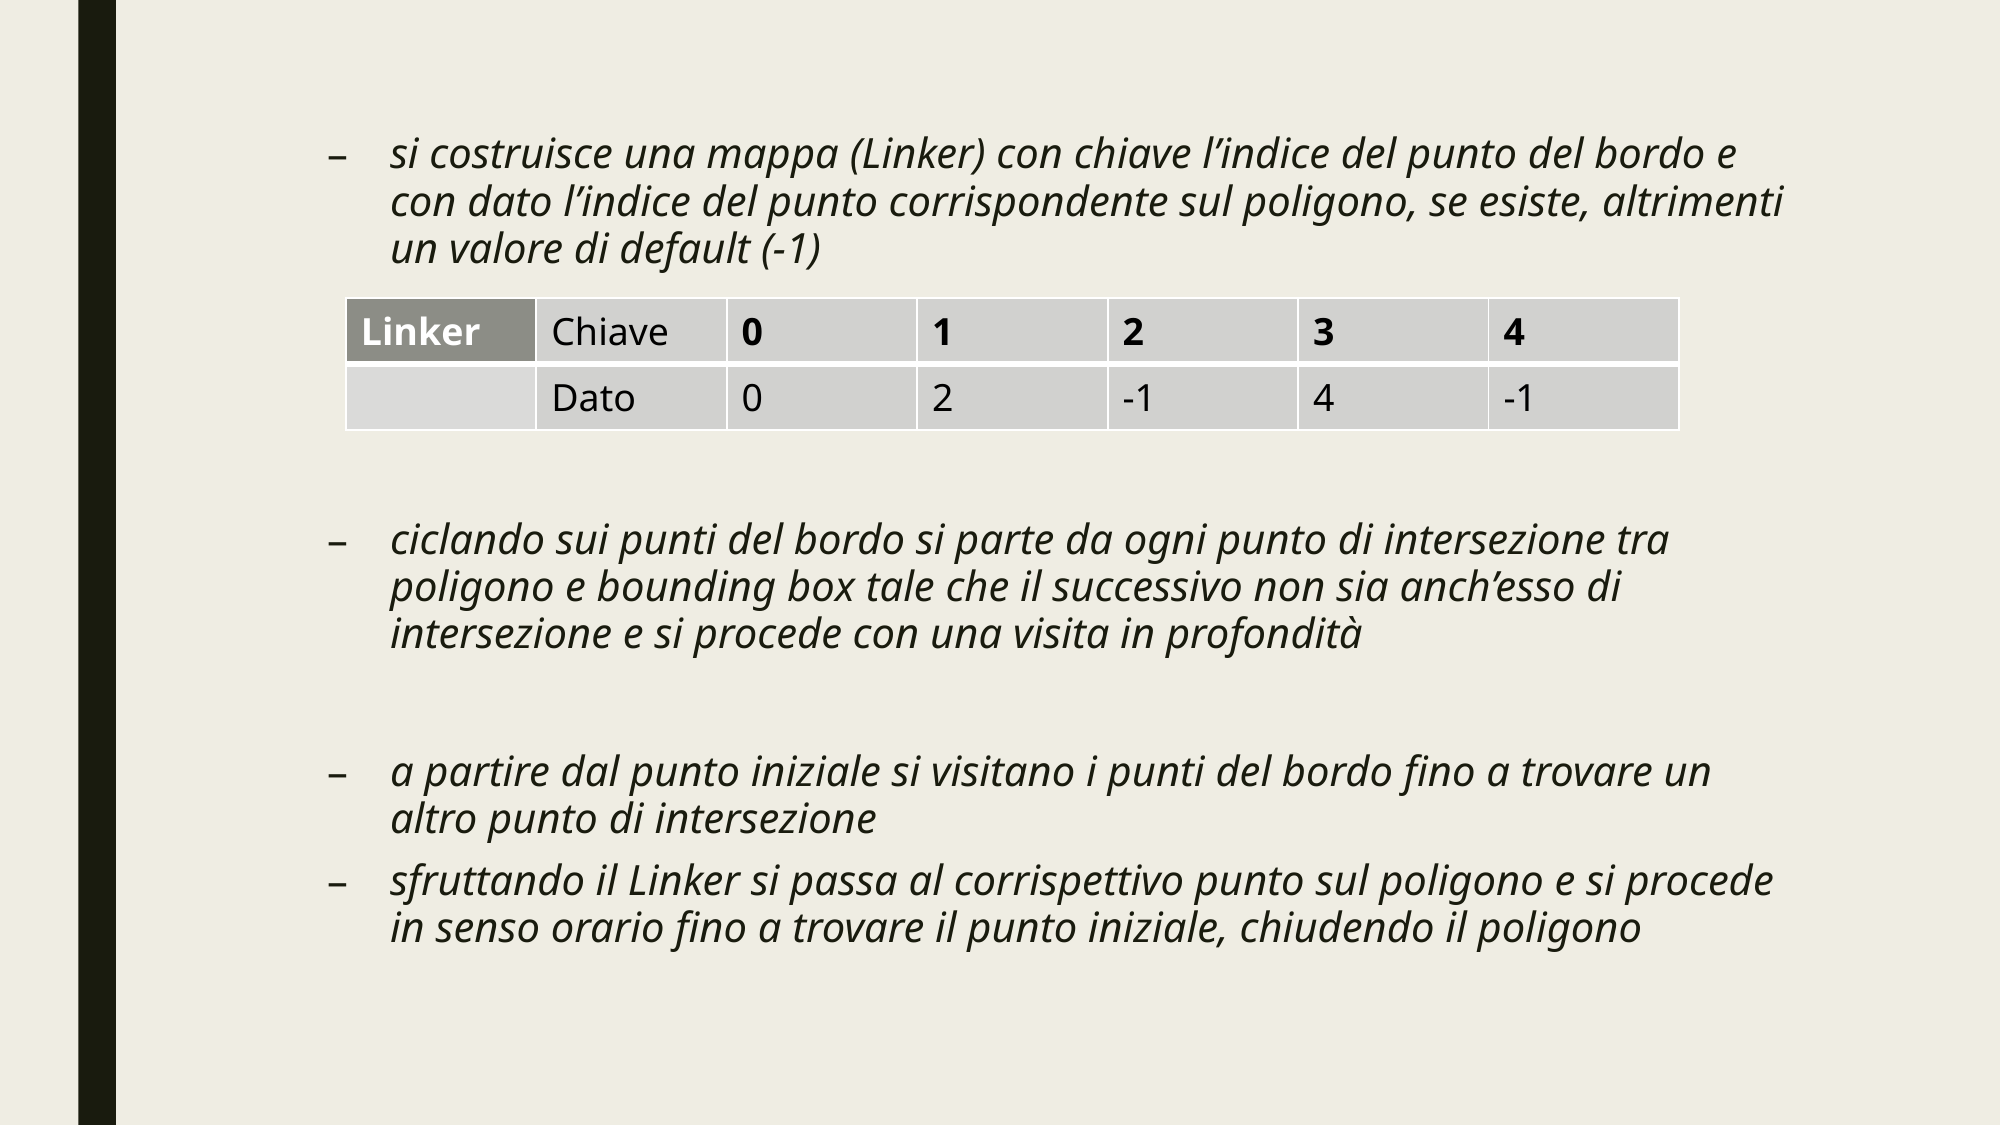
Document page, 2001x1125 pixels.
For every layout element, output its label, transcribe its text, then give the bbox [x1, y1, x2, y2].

list si costruisce una mappa (Linker) con chiave l’indice del punto del bordo e con dato l’indice del punto corrispondente sul poligono, se esiste, altrimenti un valore di default (-1) ciclando sui punti del bordo si parte da ogni punto di intersezione tra poligono e bounding box tale che il successivo non sia anch’esso di intersezione e si procede con una visita in profondità a partire dal punto iniziale si visitano i punti del bordo fino a trovare un altro punto di intersezione sfruttando il Linker si passa al corrispettivo punto sul poligono e si procede in senso orario fino a trovare il punto iniziale, chiudendo il poligono [225, 123, 1800, 1096]
table_cell 0 [728, 367, 916, 429]
table_header 2 [1109, 299, 1297, 361]
table_cell 2 [918, 367, 1107, 429]
table_header 0 [728, 299, 916, 361]
table_cell Dato [537, 367, 726, 429]
table_header Linker [347, 299, 535, 361]
table_header Chiave [537, 299, 726, 361]
table_header 4 [1489, 299, 1678, 361]
table_header 1 [918, 299, 1107, 361]
table_cell -1 [1109, 367, 1297, 429]
table_cell 4 [1299, 367, 1488, 429]
table_cell [347, 367, 535, 429]
table_cell -1 [1489, 367, 1678, 429]
table_header 3 [1299, 299, 1488, 361]
